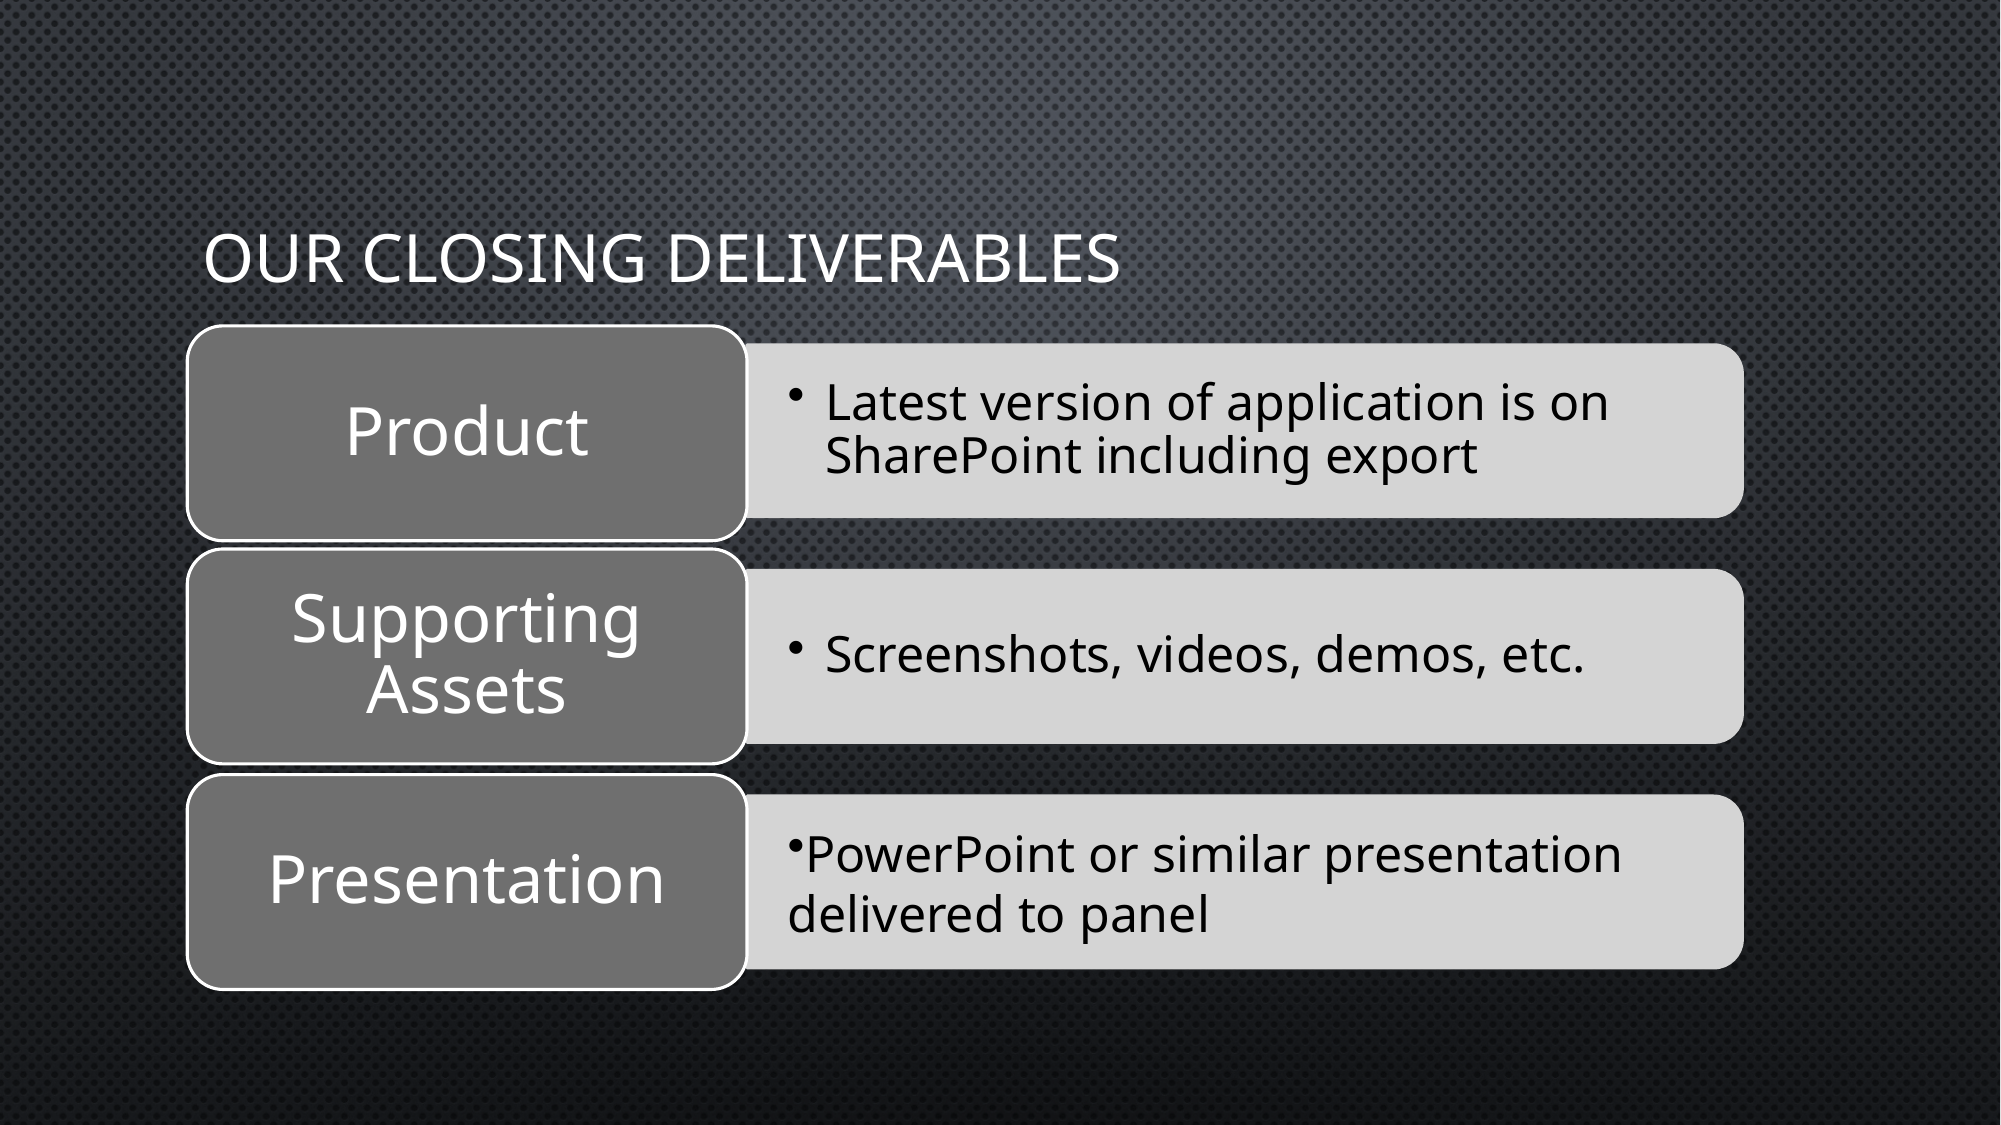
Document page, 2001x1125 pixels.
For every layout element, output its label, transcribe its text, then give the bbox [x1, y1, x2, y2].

title Our Closing deliverables [187, 99, 1813, 413]
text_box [186, 325, 1743, 990]
